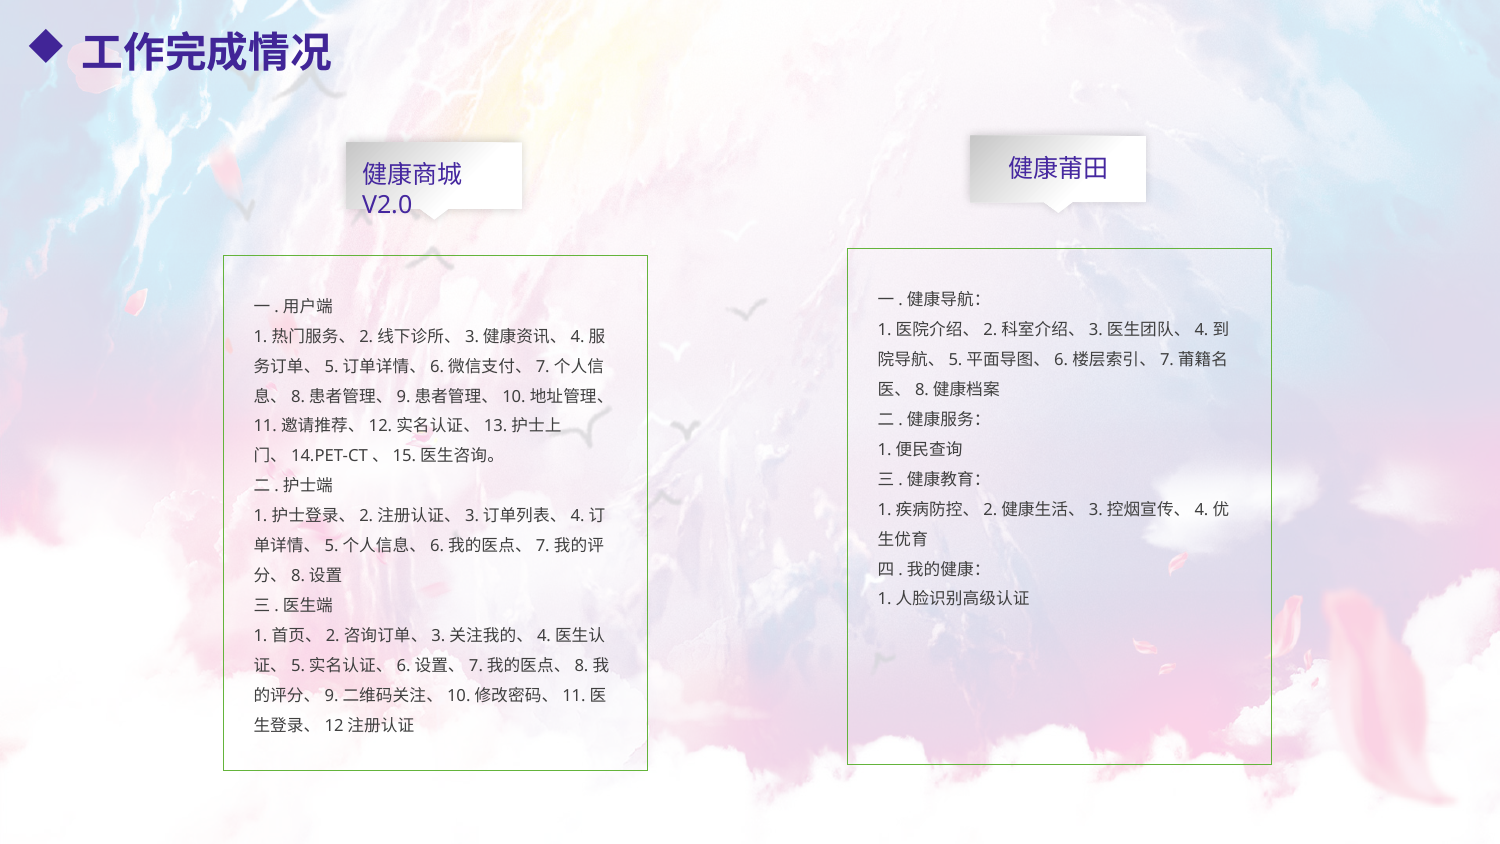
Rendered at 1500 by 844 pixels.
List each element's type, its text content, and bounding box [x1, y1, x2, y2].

text_box [847, 248, 1272, 764]
text_box 一.用户端 1.热门服务、2.线下诊所、3.健康资讯、4.服务订单、5.订单详情、6.微信支付、7.个人信息、8.患者管理、9.患者管理、10.地址管理、11.邀请推荐、12.实名认证、13.护士上门、14.PET-CT、15.医生咨询。 二.护士端 1.护士登录、2.注册认证、3.订单列表、4.订单详情、5.个人信息、6.我的医点、7.我的评分、8.设置 三.医生端 1.首页、2.咨询订单、3.关注我的、4.医生认证、5.实名认证、6.设置、7.我的医点、8.我的评分、9.二维码关注、10.修改密码、11.医生登录、12注册认证 [238, 278, 632, 742]
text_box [346, 142, 532, 220]
text_box [223, 255, 648, 771]
text_box 一.健康导航： 1.医院介绍、2.科室介绍、3.医生团队、4.到院导航、5.平面导图、6.楼层索引、7.莆籍名医、8.健康档案 二.健康服务： 1.便民查询 三.健康教育： 1.疾病防控、2.健康生活、3.控烟宣传、4.优生优育 四.我的健康： 1.人脸识别高级认证 [862, 271, 1256, 646]
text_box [970, 135, 1147, 214]
text_box 工作完成情况 [10, 18, 637, 84]
